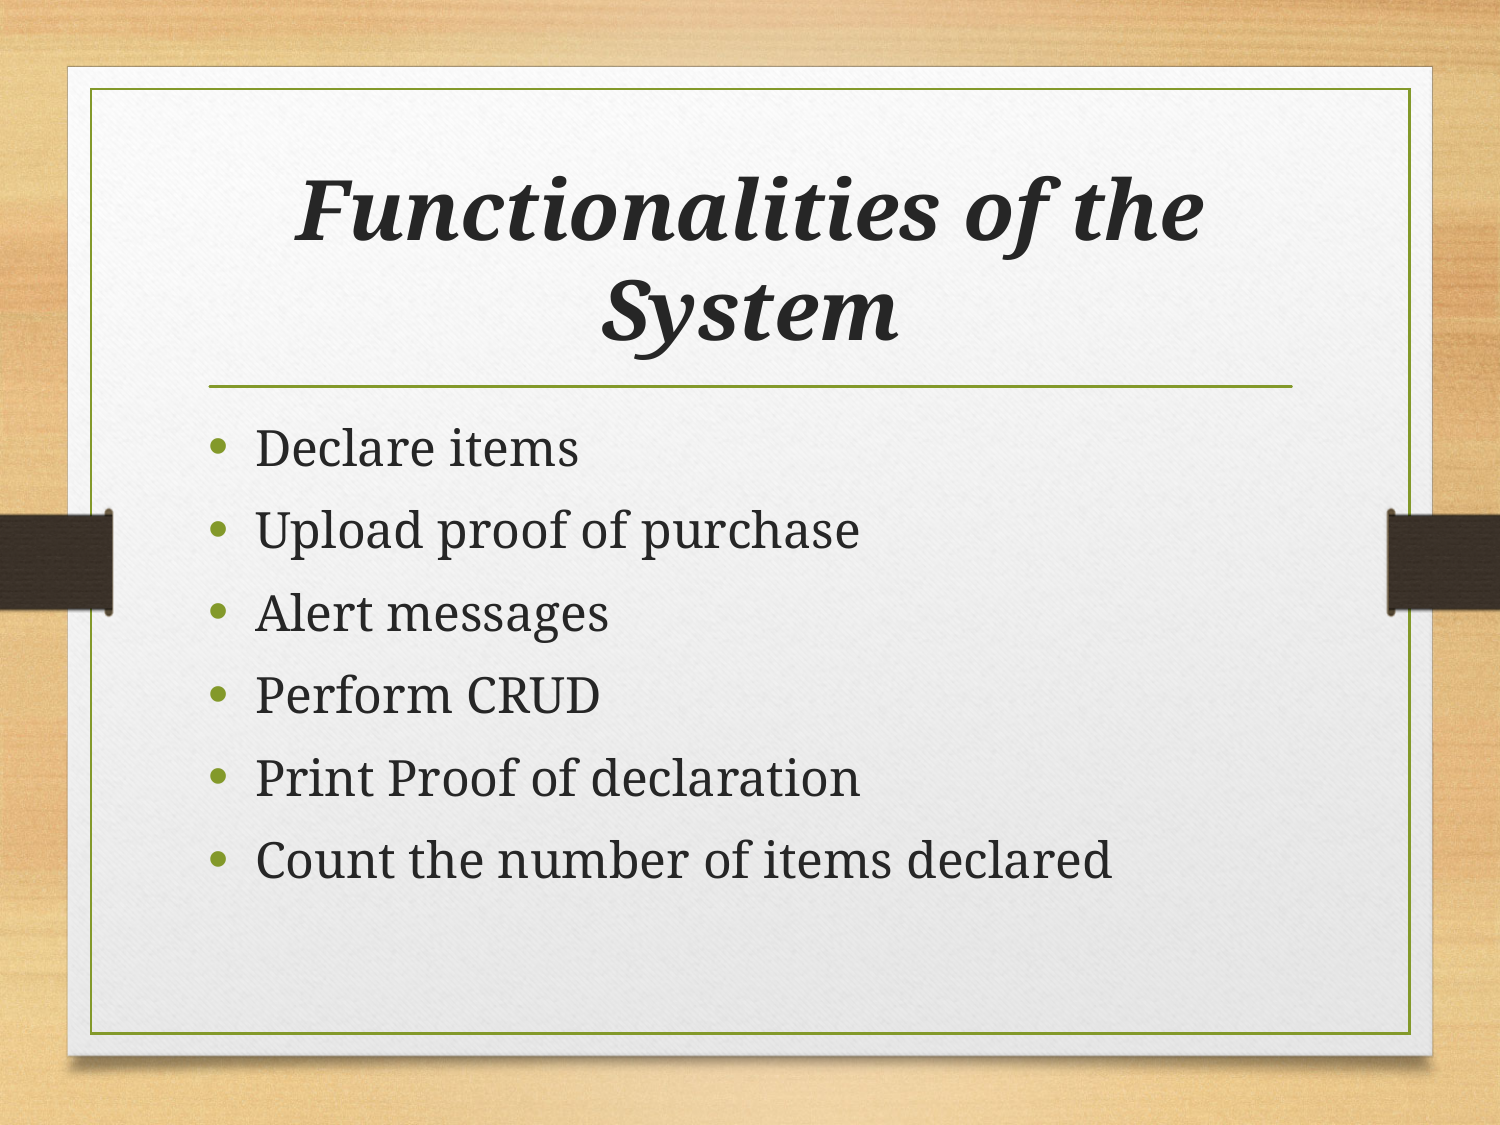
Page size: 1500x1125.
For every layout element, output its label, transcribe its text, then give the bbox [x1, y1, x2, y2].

list Declare items Upload proof of purchase Alert messages Perform CRUD Print Proof of declaration Count the number of items declared [193, 408, 1309, 974]
picture [0, 0, 1500, 1125]
title Functionalities of the System [193, 150, 1309, 365]
